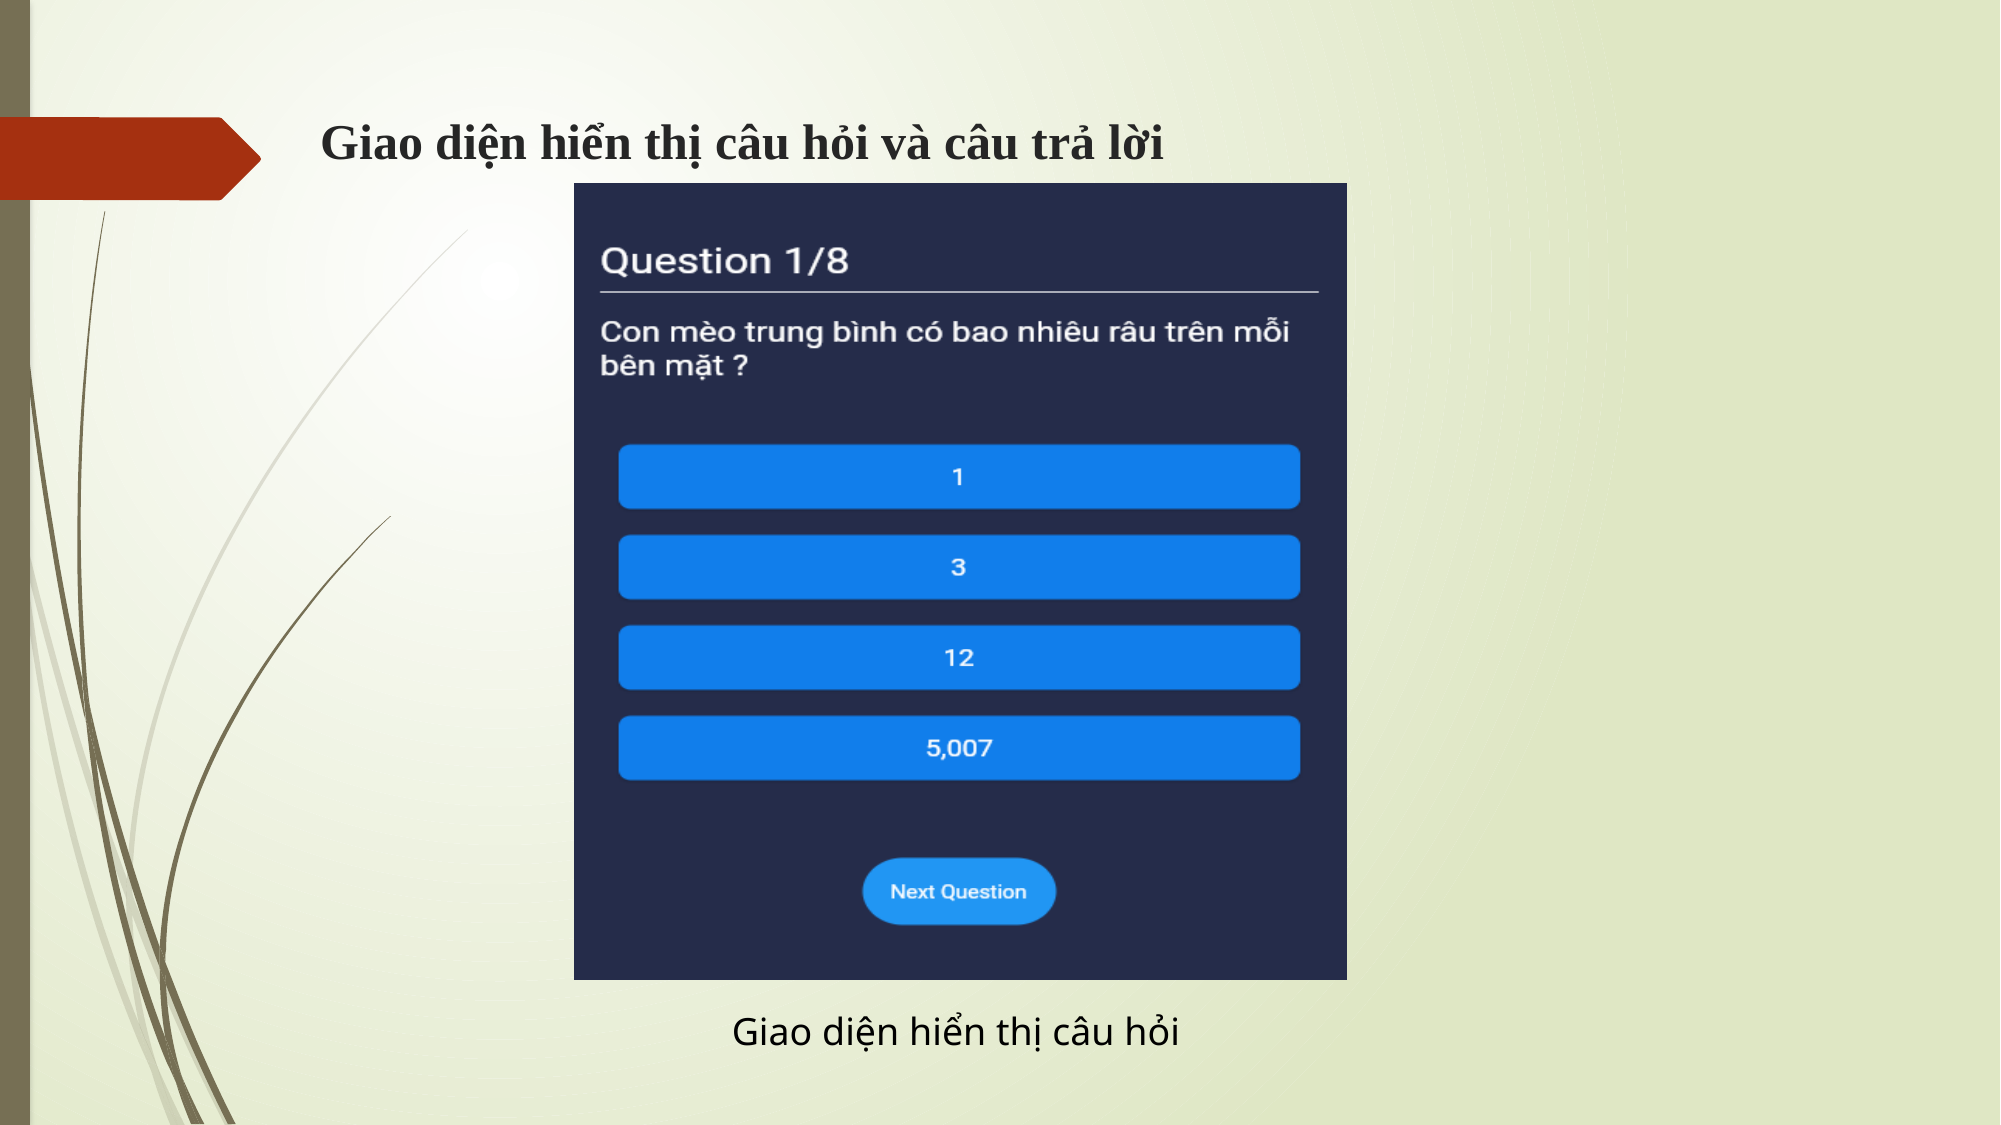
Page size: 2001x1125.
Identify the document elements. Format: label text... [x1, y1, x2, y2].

text_box Giao diện hiển thị câu hỏi [717, 1000, 1285, 1060]
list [574, 183, 1347, 981]
title Giao diện hiển thị câu hỏi và câu trả lời [305, 102, 1409, 313]
